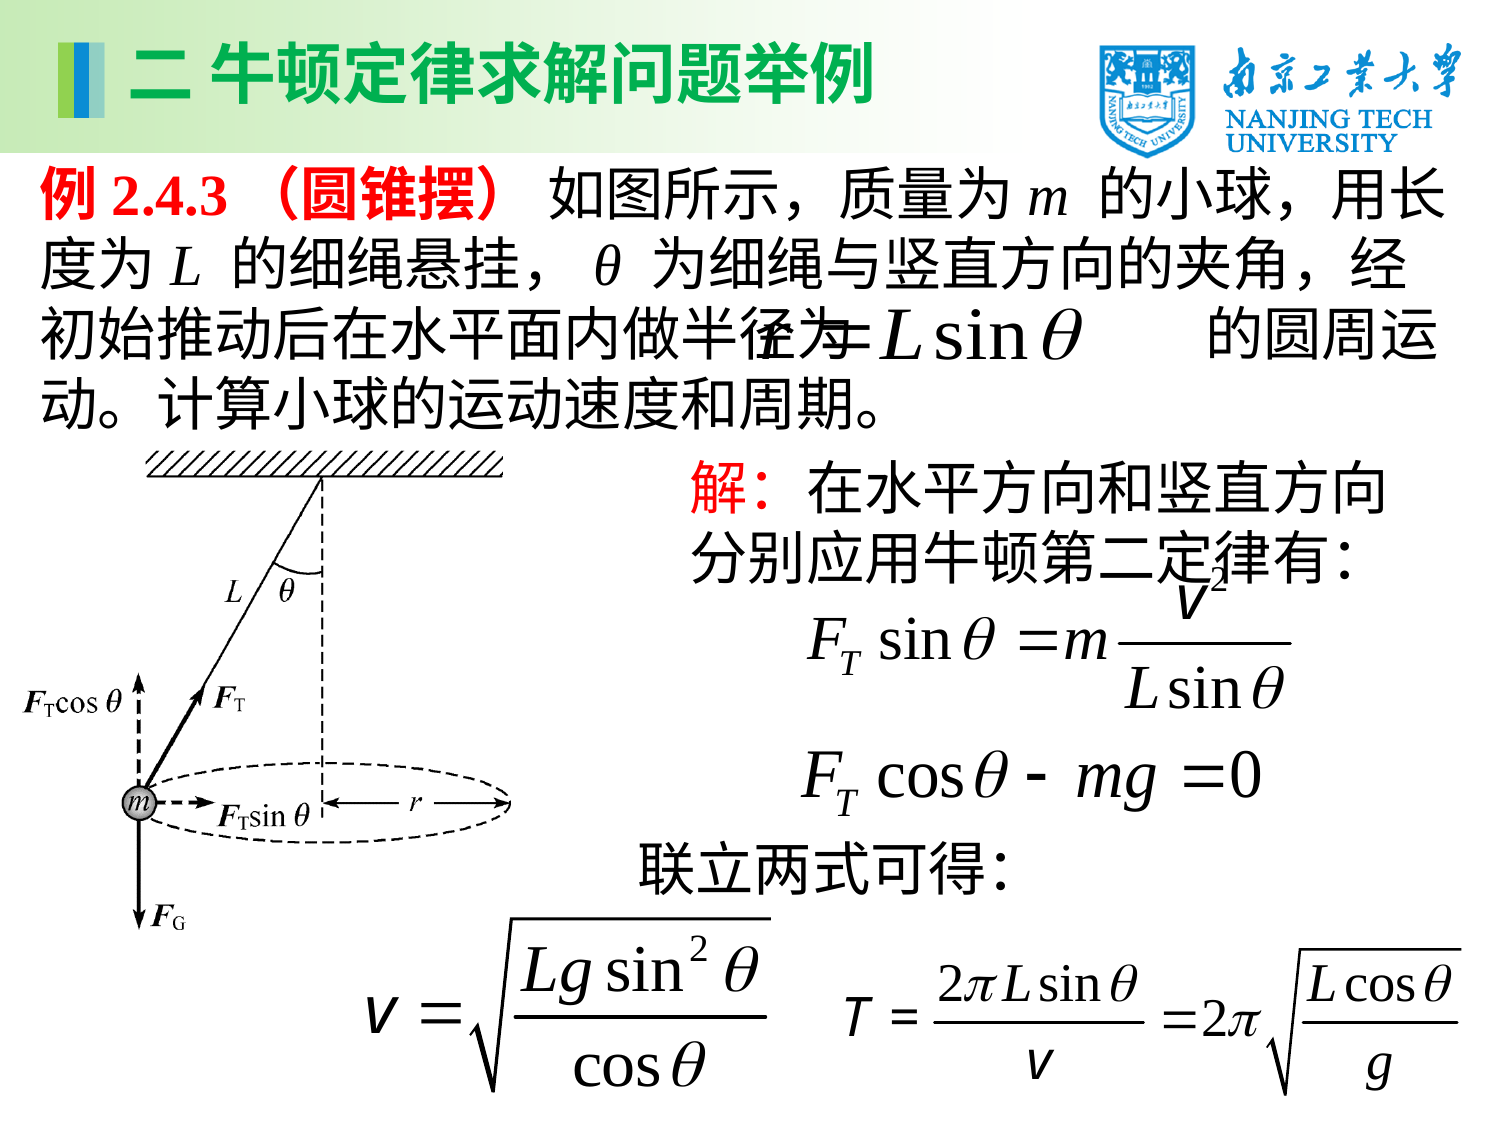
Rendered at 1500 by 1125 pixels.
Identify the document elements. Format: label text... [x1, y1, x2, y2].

text_box 例2.4.3（圆锥摆） 如图所示，质量为m 的小球，用长度为L 的细绳悬挂，θ 为细绳与竖直方向的夹角，经初始推动后在水平面内做半径为 的圆周运动。计算小球的运动速度和周期。 [24, 149, 1475, 445]
picture [0, 1, 1500, 1125]
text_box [794, 551, 1306, 726]
text_box 二 牛顿定律求解问题举例 [112, 24, 1025, 120]
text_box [834, 937, 1476, 1110]
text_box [351, 899, 787, 1111]
text_box 联立两式可得： [622, 825, 1060, 910]
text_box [787, 724, 1276, 832]
text_box 解：在水平方向和竖直方向分别应用牛顿第二定律有： [674, 443, 1425, 599]
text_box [745, 287, 1101, 382]
